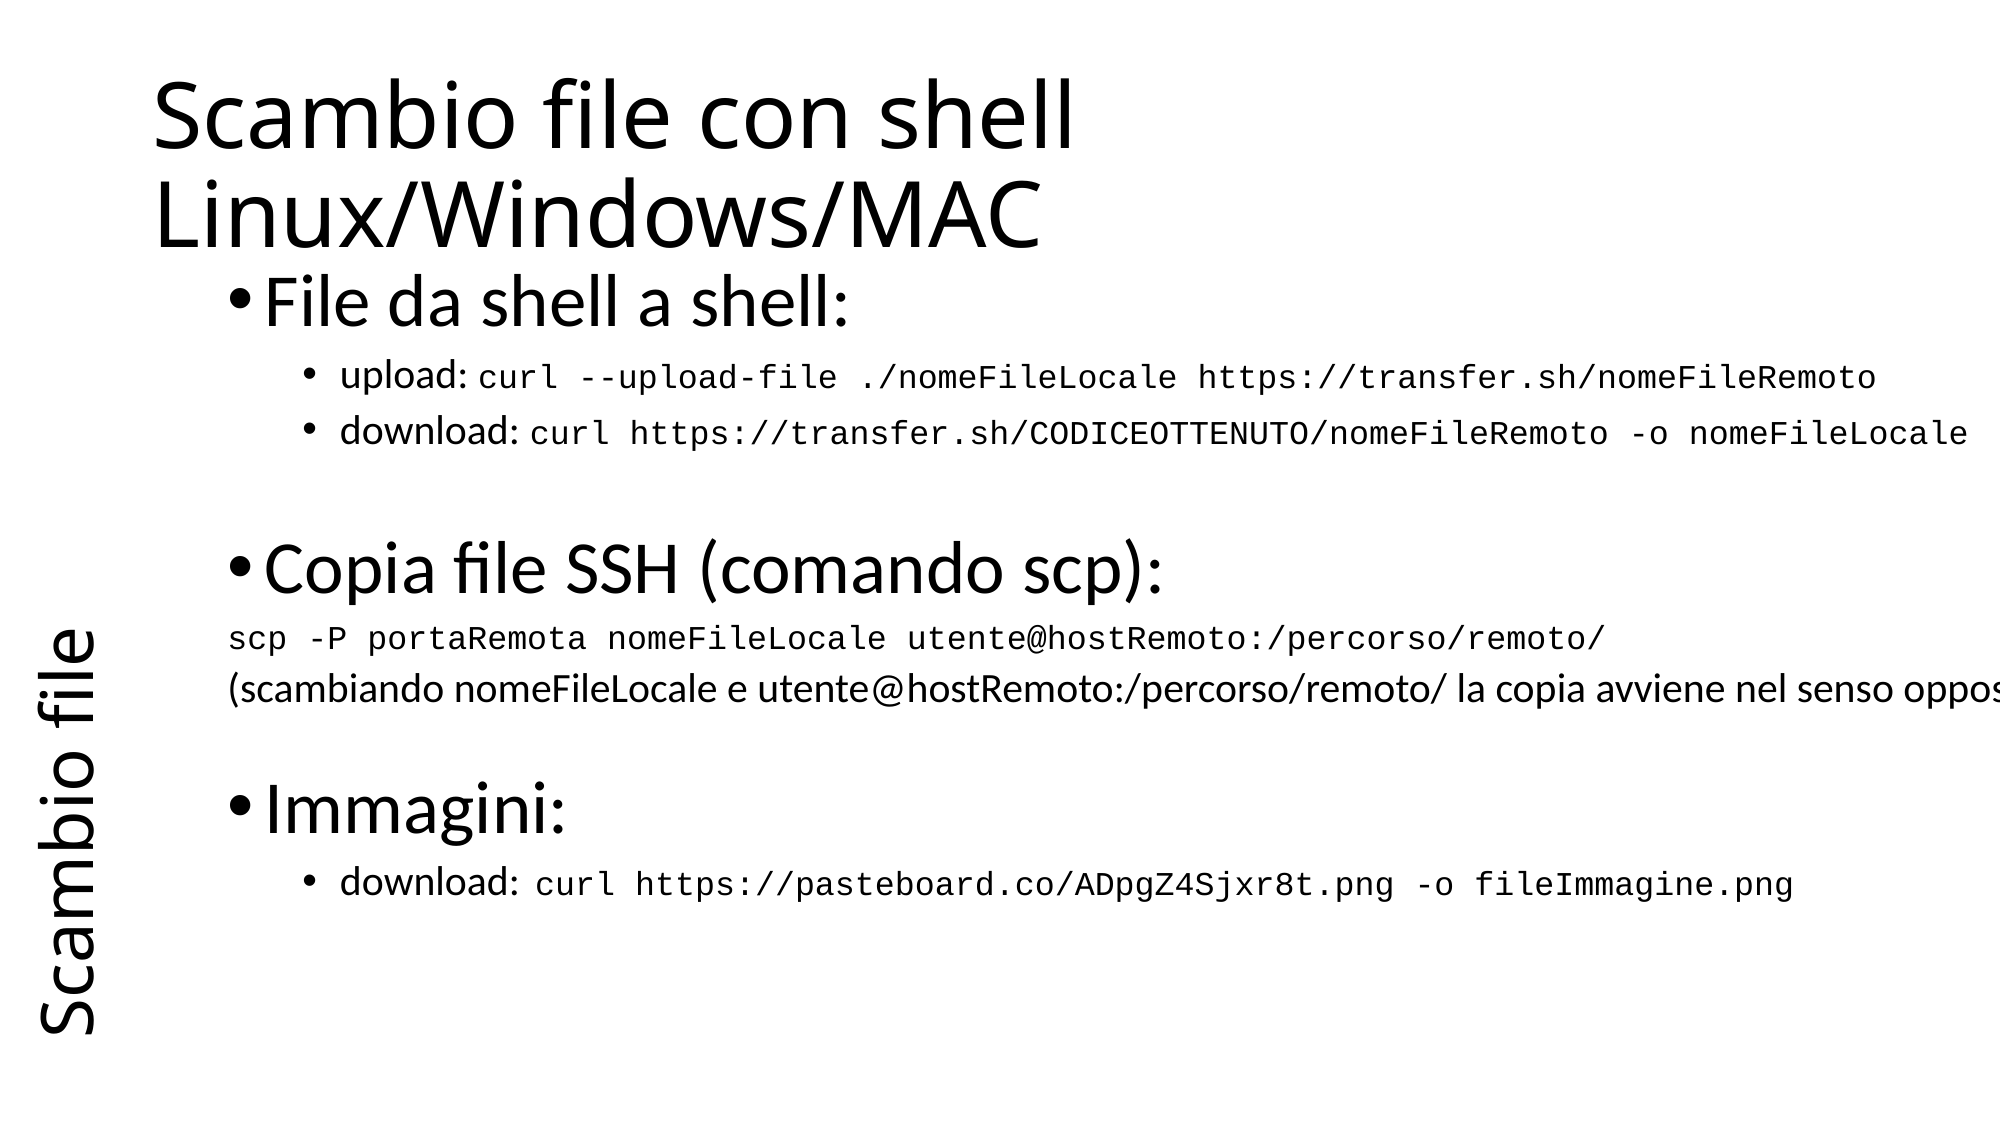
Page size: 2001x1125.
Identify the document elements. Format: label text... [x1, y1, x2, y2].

title Scambio file con shell Linux/Windows/MAC [137, 59, 1863, 253]
text_box Scambio file [15, 79, 125, 1046]
list File da shell a shell: upload: curl --upload-file ./nomeFileLocale https://transfer.sh/nomeFileRemoto download: curl https://transfer.sh/CODICEOTTENUTO/nomeFileRemoto -o nomeFileLocale Copia file SSH (comando scp): scp -P portaRemota nomeFileLocale utente@hostRemoto:/percorso/remoto/ (scambiando nomeFileLocale e utente@hostRemoto:/percorso/remoto/ la copia avviene nel senso opposto) Immagini: download: curl https://pasteboard.co/ADpgZ4Sjxr8t.png -o fileImmagine.png [137, 253, 2000, 1125]
